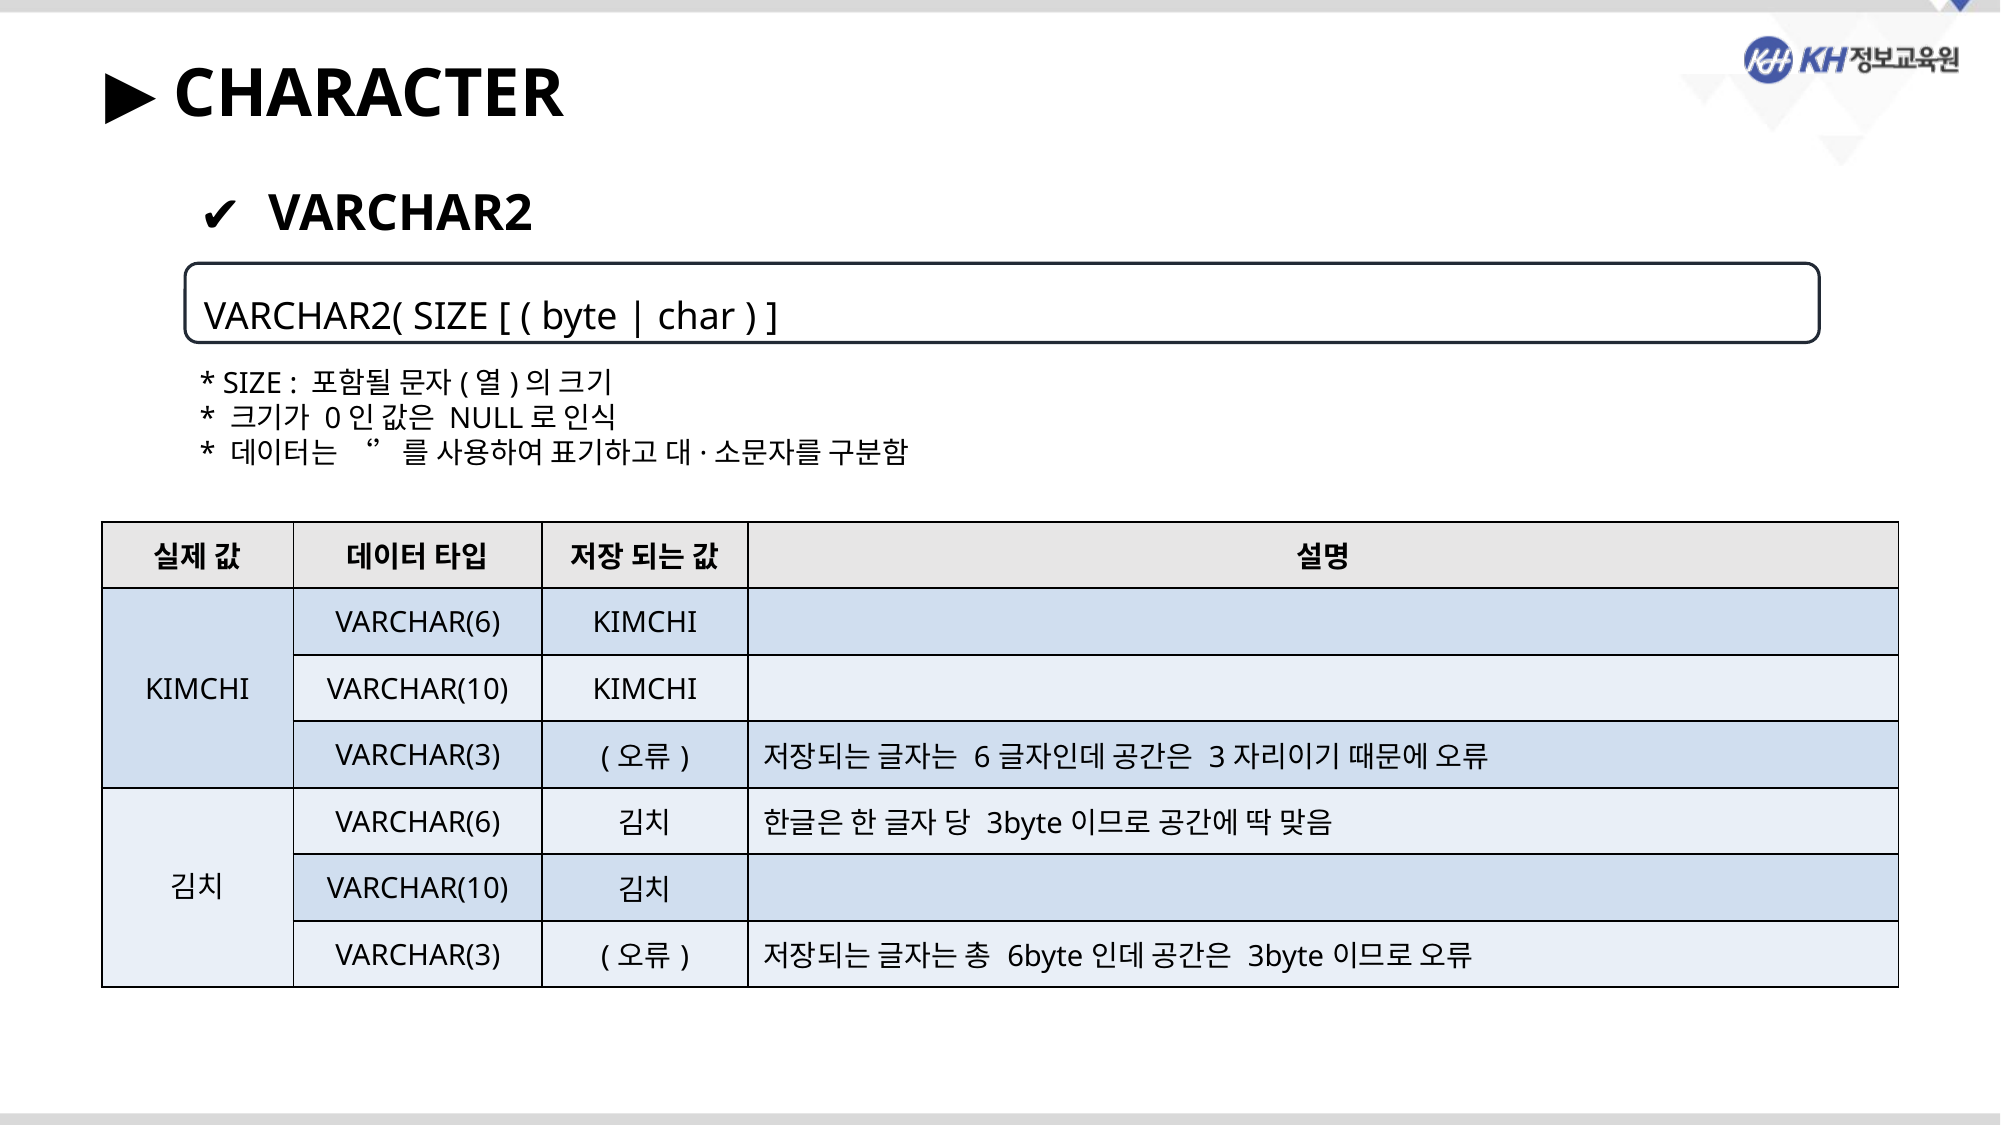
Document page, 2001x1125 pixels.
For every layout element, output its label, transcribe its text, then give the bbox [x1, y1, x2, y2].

picture [0, 0, 2001, 1113]
table_cell KIMCHI [103, 589, 293, 787]
table_cell 김치 [543, 789, 747, 853]
table_header 저장 되는 값 [543, 523, 747, 587]
text_box * SIZE : 포함될 문자(열)의 크기 * 크기가 0인 값은 NULL로 인식 * 데이터는 ‘’를 사용하여 표기하고 대·소문자를 구분함 [184, 357, 928, 478]
table_header 실제 값 [103, 523, 293, 587]
table_cell 저장되는 글자는 총 6byte인데 공간은 3byte이므로 오류 [749, 922, 1898, 986]
table_cell KIMCHI [543, 589, 747, 654]
table_cell 저장되는 글자는 6글자인데 공간은 3자리이기 때문에 오류 [749, 722, 1898, 787]
table_cell 한글은 한 글자 당 3byte이므로 공간에 딱 맞음 [749, 789, 1898, 853]
text_box VARCHAR2 [184, 172, 558, 248]
table_cell KIMCHI [543, 656, 747, 720]
table_cell VARCHAR(10) [294, 656, 541, 720]
table_cell VARCHAR(6) [294, 789, 541, 853]
table_cell VARCHAR(3) [294, 722, 541, 787]
table_cell 김치 [103, 789, 293, 986]
text_box VARCHAR2( SIZE [ ( byte | char ) ] [185, 263, 1820, 343]
table_cell [749, 855, 1898, 920]
table_cell (오류) [543, 922, 747, 986]
table_header 데이터 타입 [294, 523, 541, 587]
text_box ▶ CHARACTER [90, 42, 1980, 138]
table_cell [749, 656, 1898, 720]
table_cell VARCHAR(6) [294, 589, 541, 654]
table_cell 김치 [543, 855, 747, 920]
table_cell (오류) [543, 722, 747, 787]
table_cell VARCHAR(10) [294, 855, 541, 920]
table_cell VARCHAR(3) [294, 922, 541, 986]
table_cell [749, 589, 1898, 654]
table_header 설명 [749, 523, 1898, 587]
